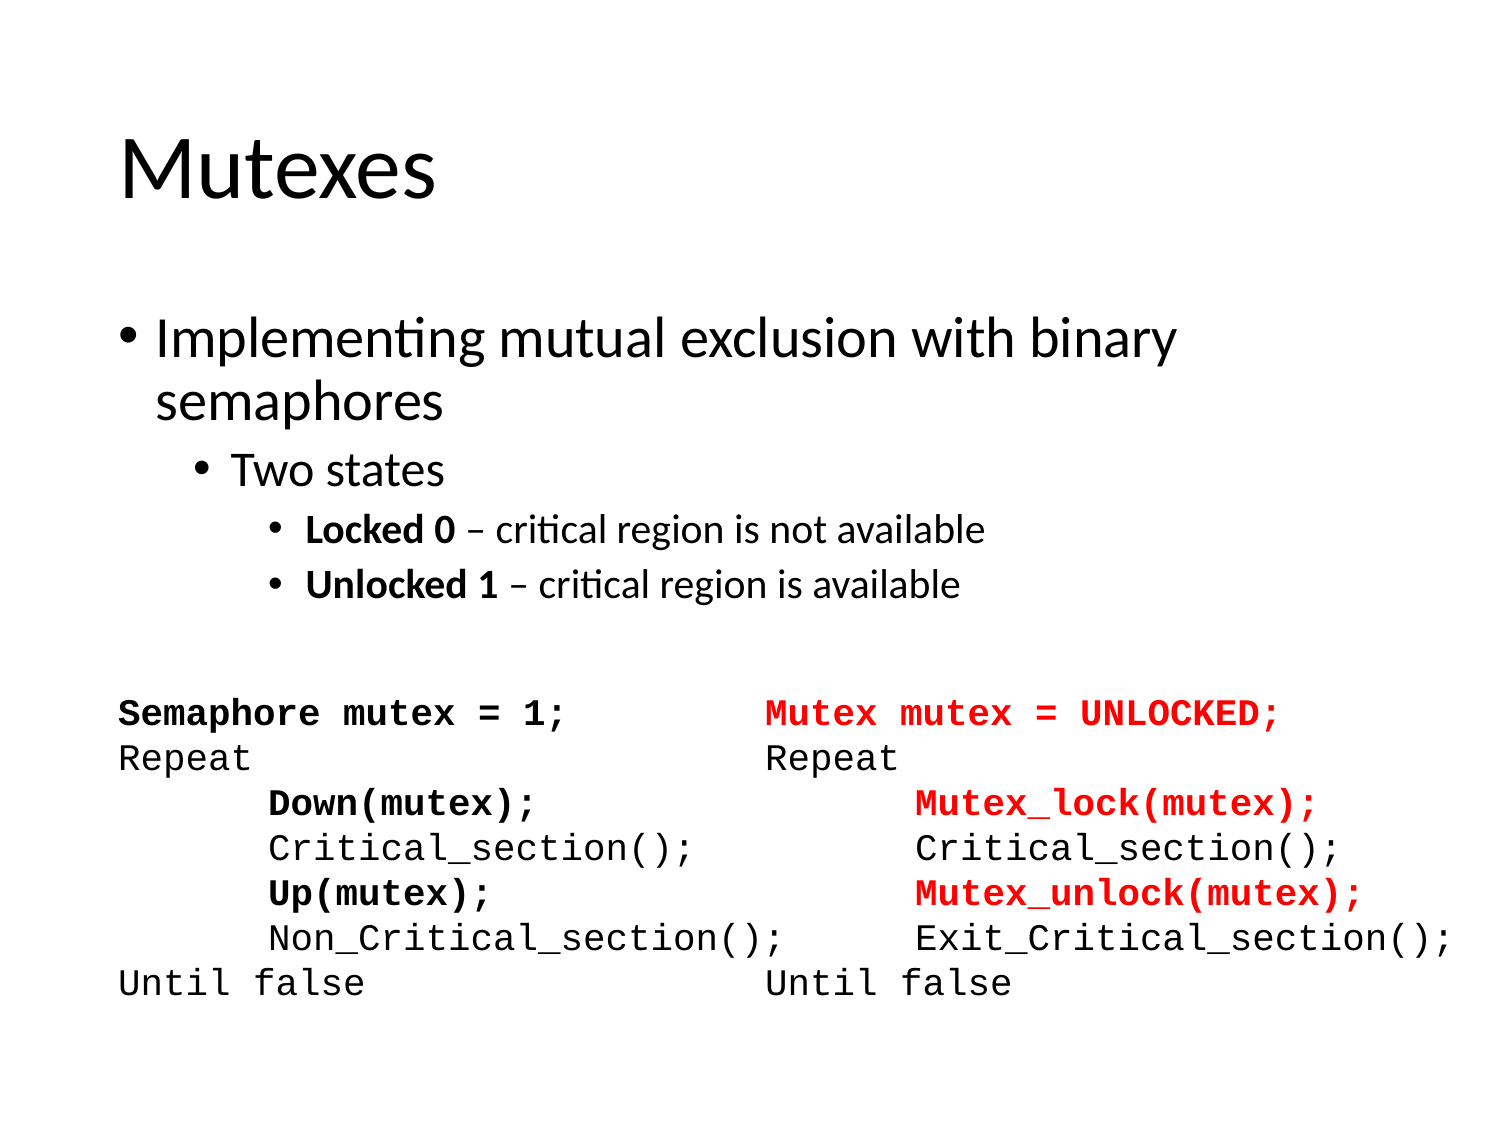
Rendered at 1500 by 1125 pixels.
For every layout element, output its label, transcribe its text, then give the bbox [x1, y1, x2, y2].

list Implementing mutual exclusion with binary semaphores Two states Locked 0 – critical region is not available Unlocked 1 – critical region is available [103, 299, 1397, 680]
text_box Mutex mutex = UNLOCKED; Repeat Mutex_lock(mutex); Critical_section(); Mutex_unlock(mutex); Exit_Critical_section(); Until false [749, 680, 1500, 1014]
text_box Semaphore mutex = 1; Repeat Down(mutex); Critical_section(); Up(mutex); Non_Critical_section(); Until false [103, 680, 749, 1014]
title Mutexes [103, 59, 1397, 278]
